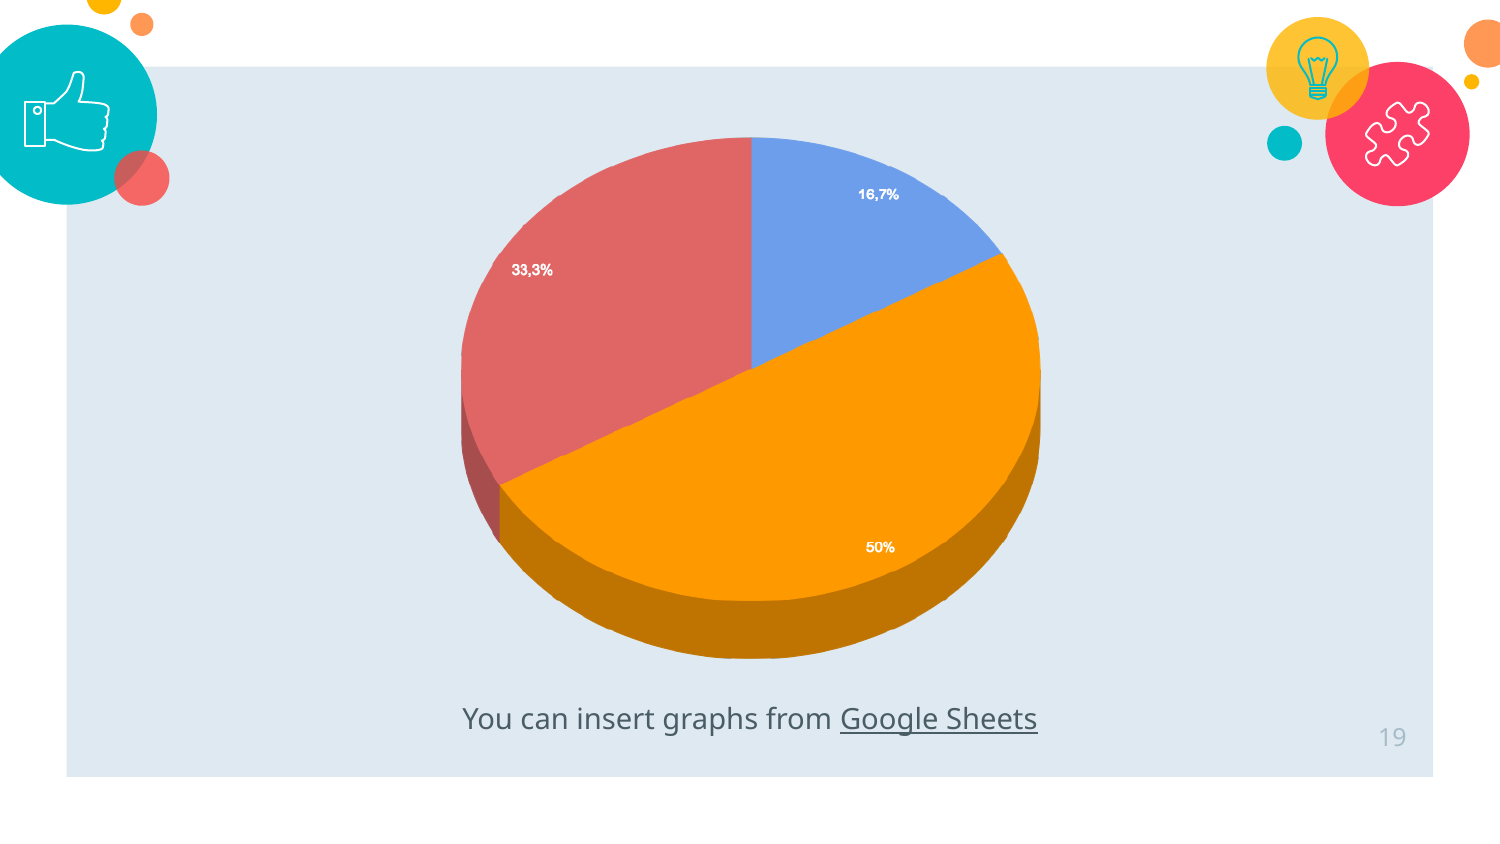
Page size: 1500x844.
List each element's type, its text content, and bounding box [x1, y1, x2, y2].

list You can insert graphs from Google Sheets [75, 685, 1425, 771]
slide_number ‹#› [1331, 706, 1422, 771]
picture [401, 109, 1099, 687]
